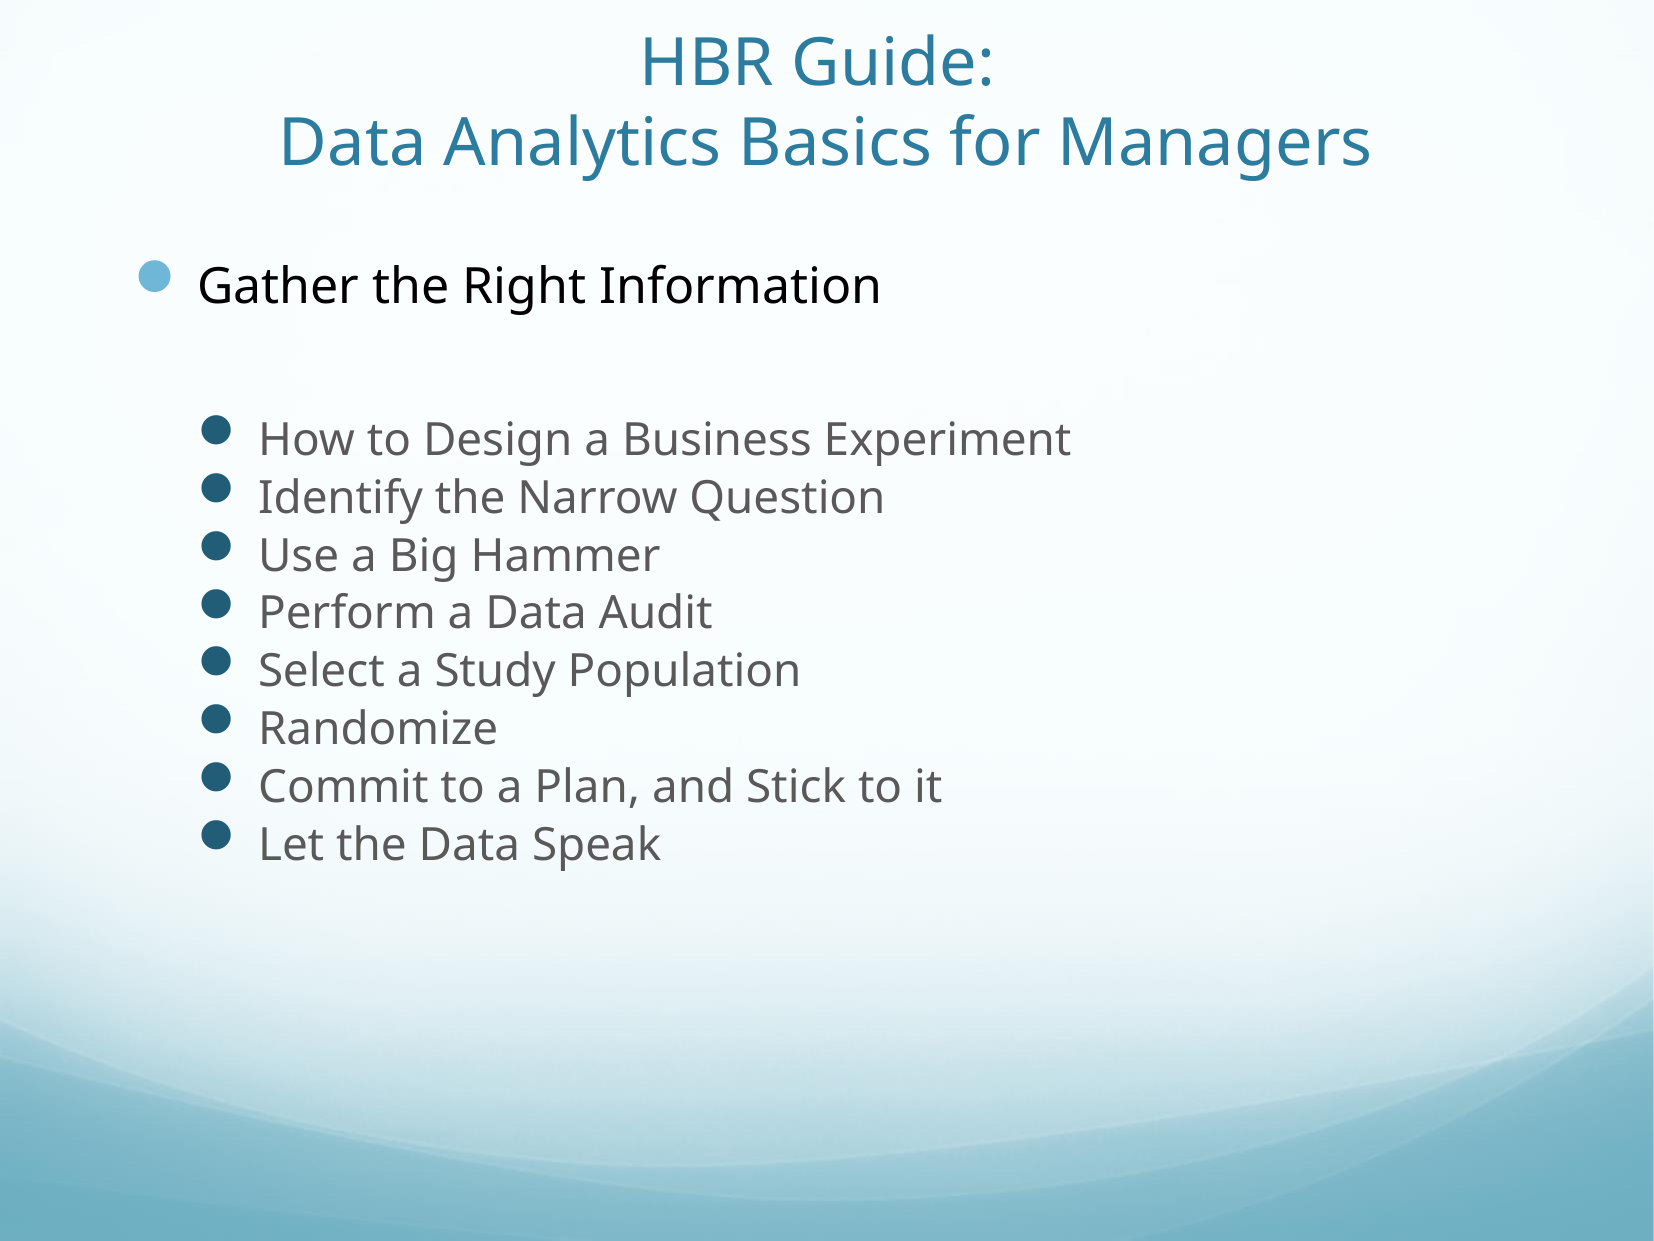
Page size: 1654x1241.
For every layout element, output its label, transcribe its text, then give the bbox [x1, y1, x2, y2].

title HBR Guide: Data Analytics Basics for Managers [99, 0, 1554, 187]
picture [0, 0, 1654, 1241]
list Gather the Right Information How to Design a Business Experiment Identify the Narrow Question Use a Big Hammer Perform a Data Audit Select a Study Population Randomize Commit to a Plan, and Stick to it Let the Data Speak [117, 256, 1627, 1208]
